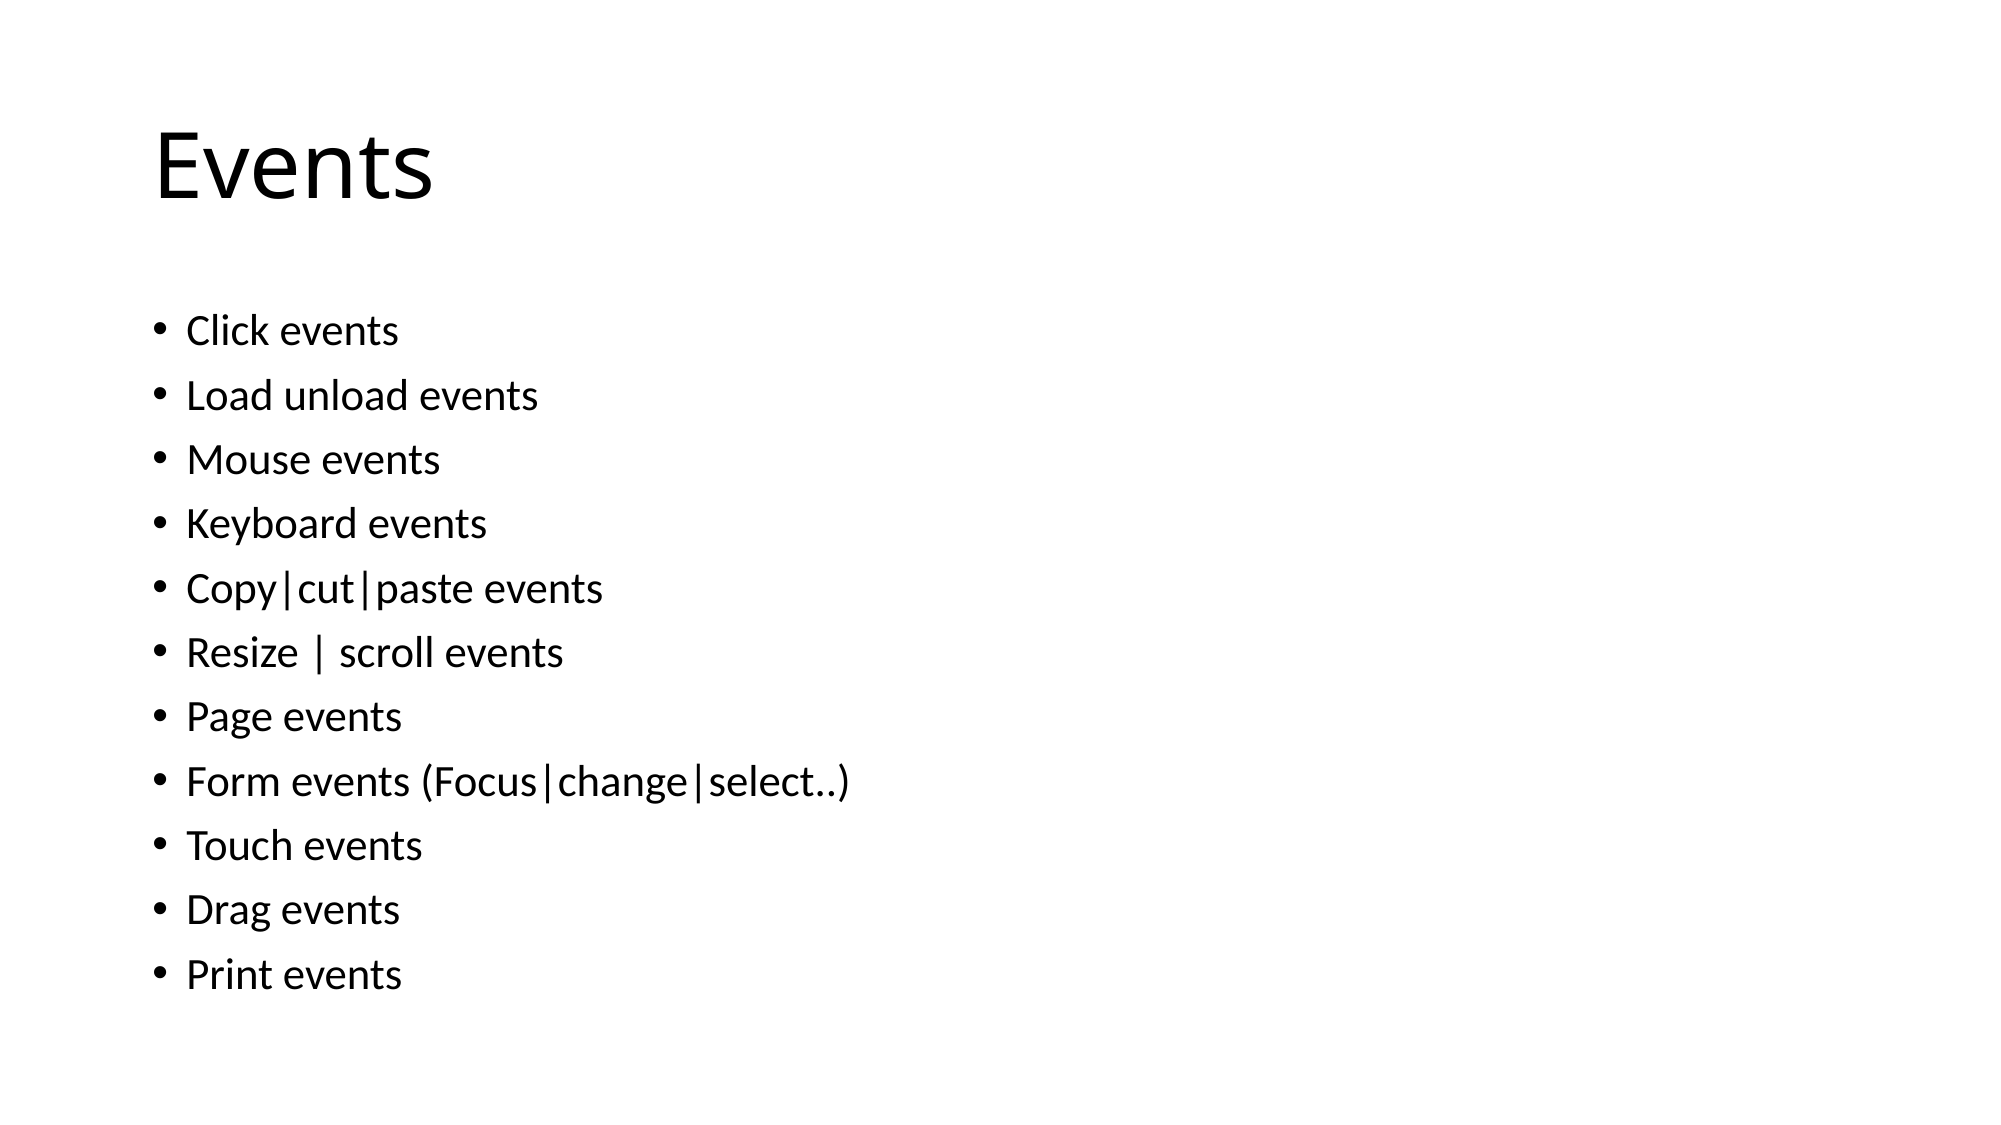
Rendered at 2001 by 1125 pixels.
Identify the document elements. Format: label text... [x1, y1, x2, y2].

list Click events Load unload events Mouse events Keyboard events Copy|cut|paste events Resize | scroll events Page events Form events (Focus|change|select..) Touch events Drag events Print events [137, 299, 1863, 1014]
title Events [137, 59, 1863, 278]
